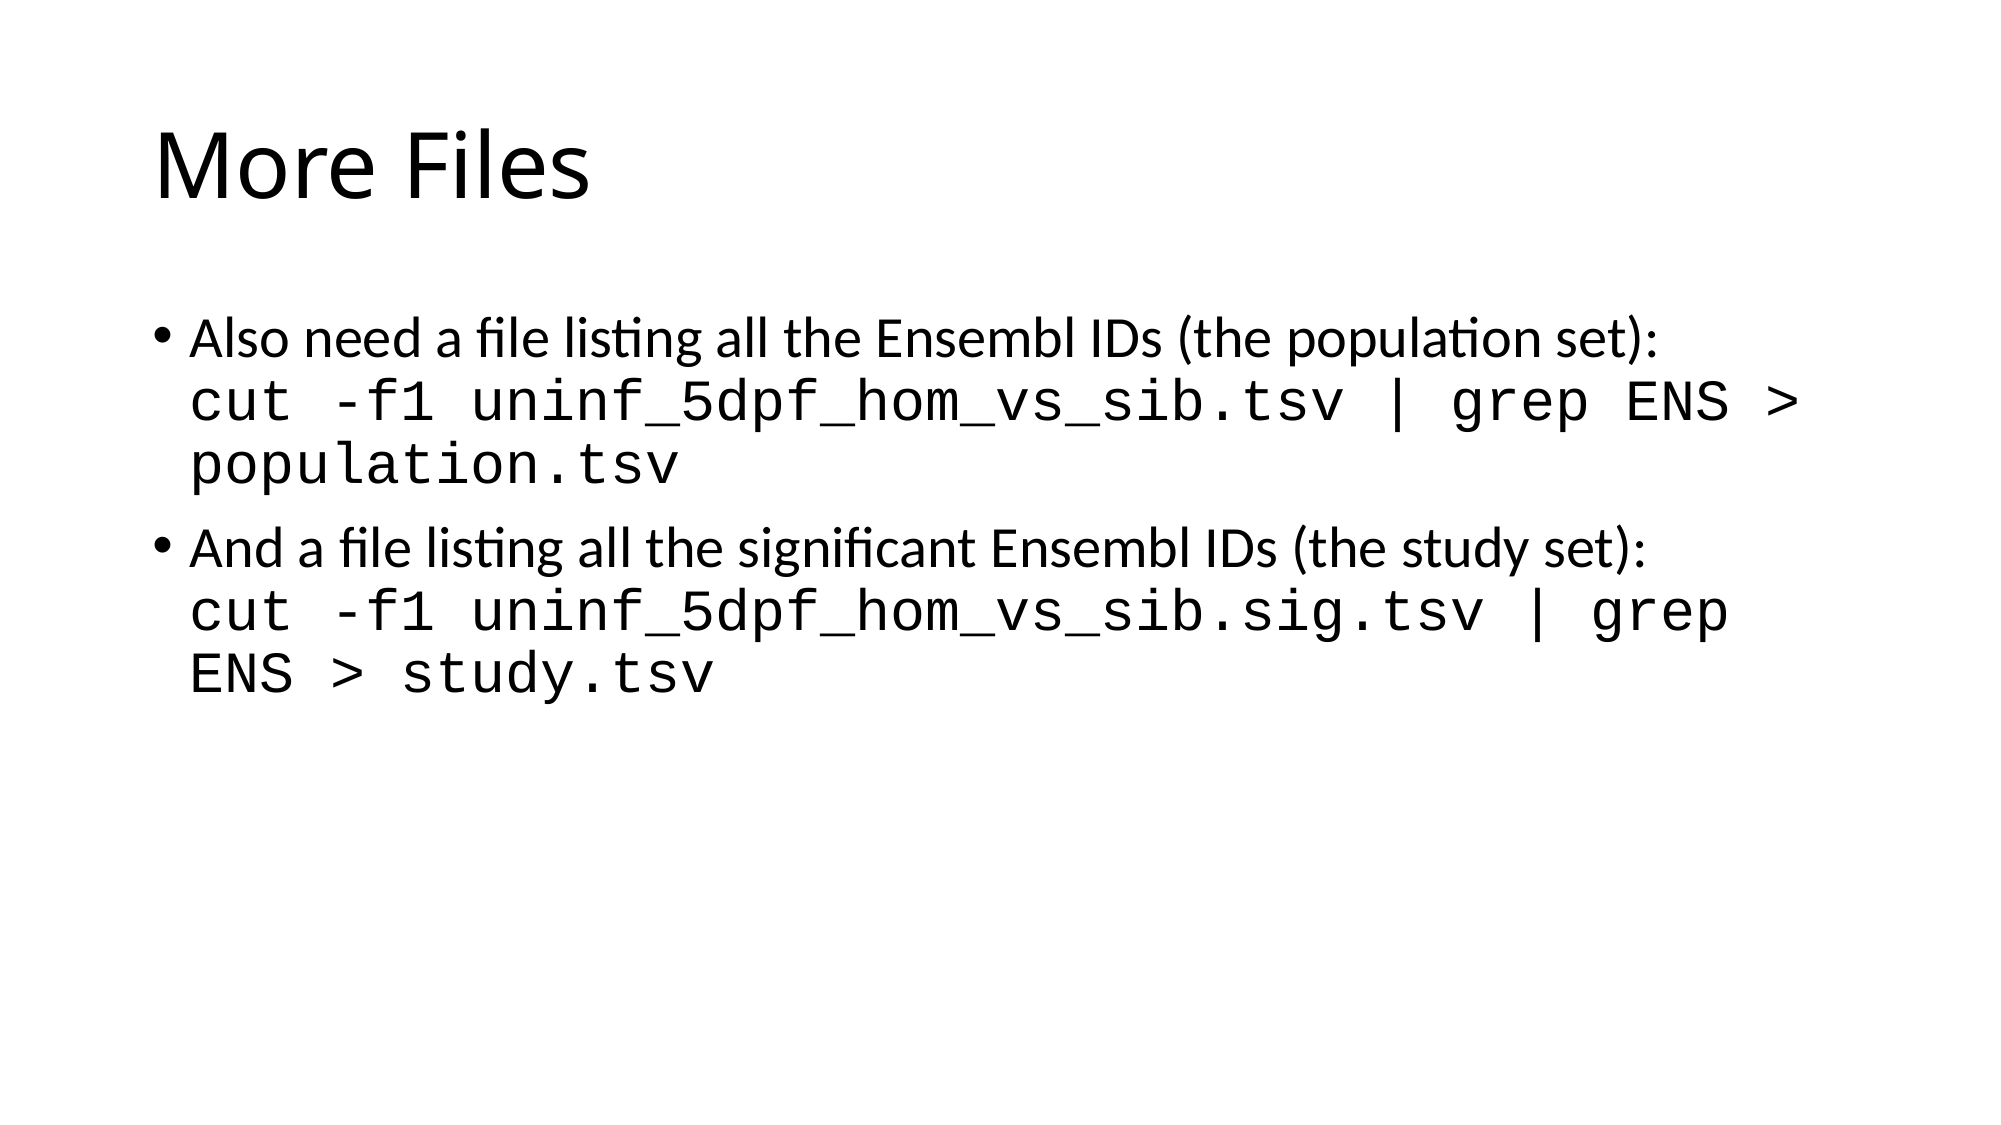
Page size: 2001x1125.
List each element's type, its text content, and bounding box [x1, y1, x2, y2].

list Also need a file listing all the Ensembl IDs (the population set): cut -f1 uninf_5dpf_hom_vs_sib.tsv | grep ENS > population.tsv And a file listing all the significant Ensembl IDs (the study set): cut -f1 uninf_5dpf_hom_vs_sib.sig.tsv | grep ENS > study.tsv [137, 299, 1863, 1014]
title More Files [137, 59, 1863, 278]
